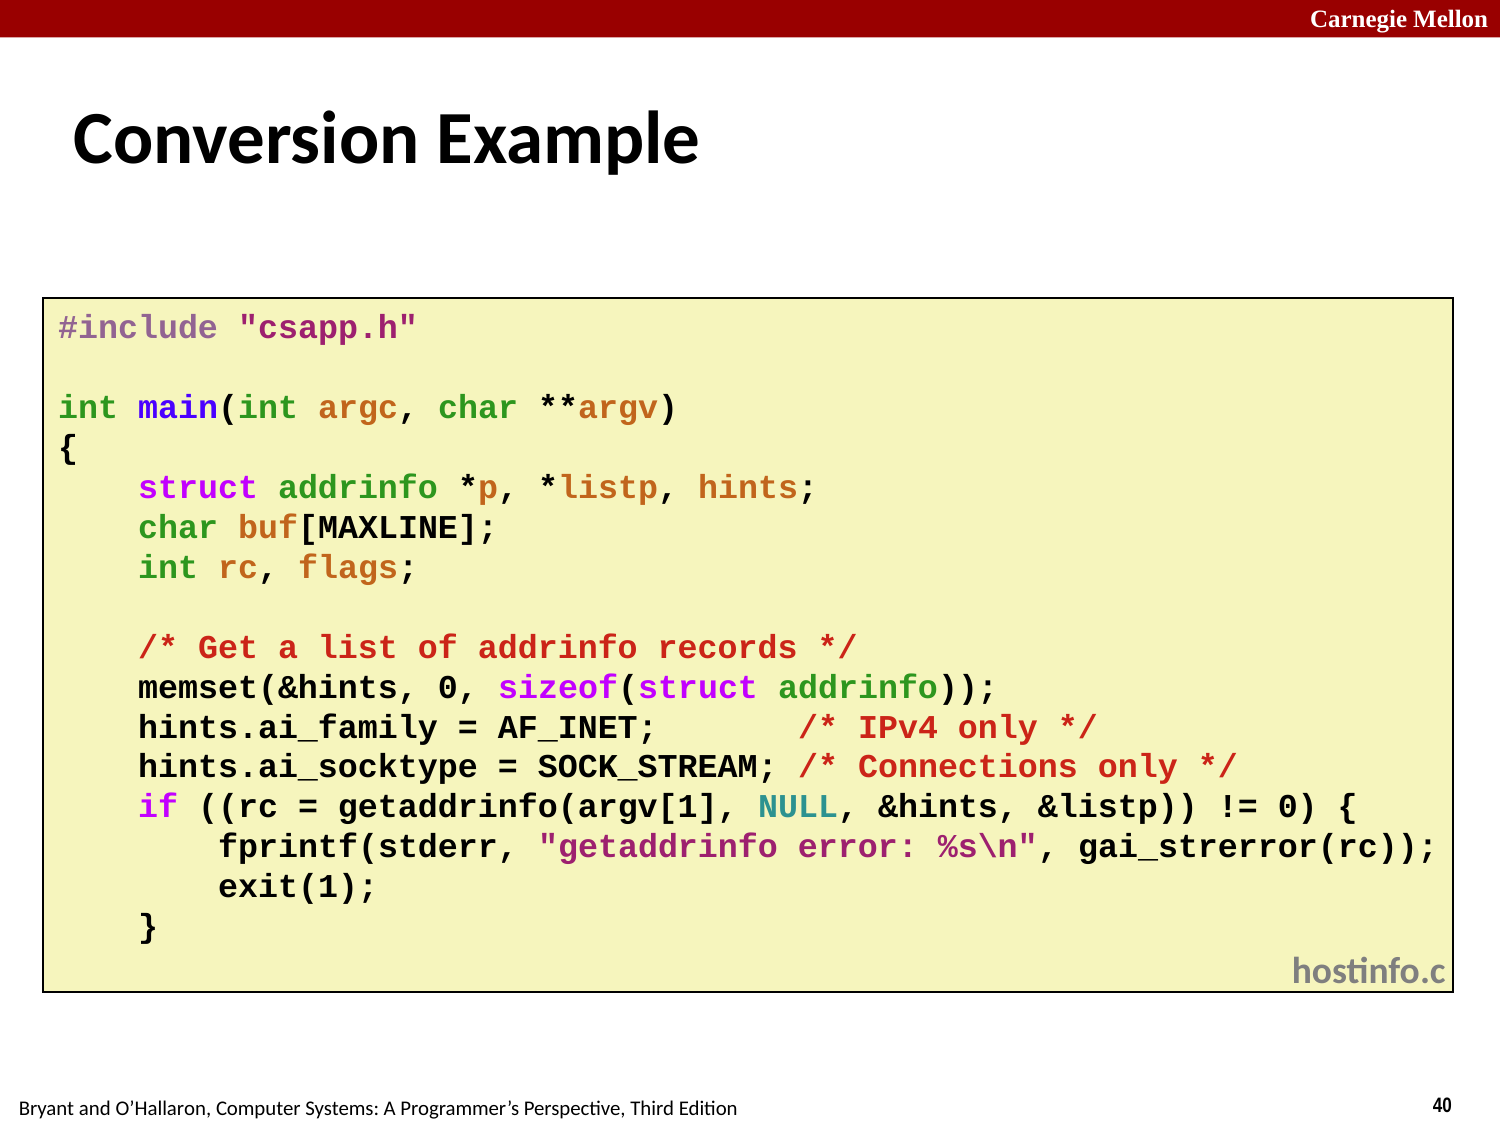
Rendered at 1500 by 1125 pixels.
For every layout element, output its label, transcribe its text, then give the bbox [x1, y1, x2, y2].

text_box hostinfo.c [1277, 938, 1461, 999]
text_box #include "csapp.h" int main(int argc, char **argv) { struct addrinfo *p, *listp, hints; char buf[MAXLINE]; int rc, flags; /* Get a list of addrinfo records */ memset(&hints, 0, sizeof(struct addrinfo)); hints.ai_family = AF_INET; /* IPv4 only */ hints.ai_socktype = SOCK_STREAM; /* Connections only */ if ((rc = getaddrinfo(argv[1], NULL, &hints, &listp)) != 0) { fprintf(stderr, "getaddrinfo error: %s\n", gai_strerror(rc)); exit(1); } [43, 298, 1453, 992]
title Conversion Example [58, 71, 1305, 197]
